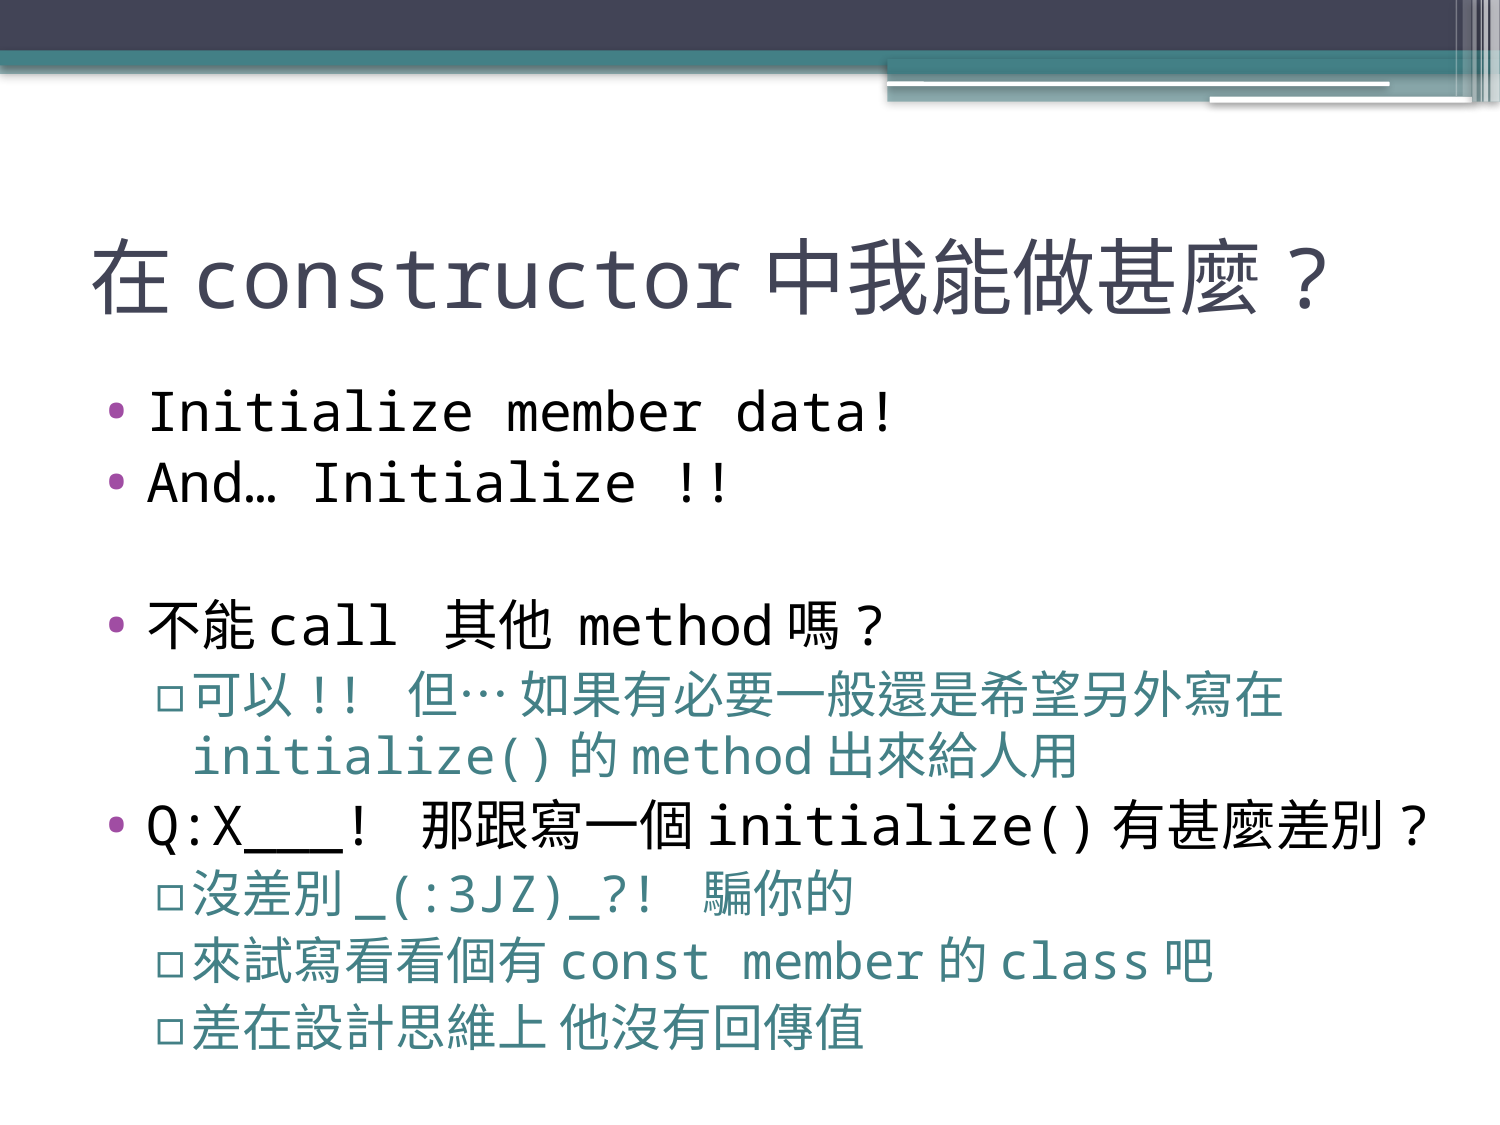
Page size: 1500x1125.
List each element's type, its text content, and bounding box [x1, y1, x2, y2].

title 在constructor中我能做甚麼? [75, 187, 1425, 363]
list Initialize member data! And… Initialize !! 不能call 其他 method嗎? 可以!! 但… 如果有必要一般還是希望另外寫在initialize()的method出來給人用 Q:X___! 那跟寫一個initialize()有甚麼差別? 沒差別_(:3JZ)_?! 騙你的 來試寫看看個有const member的class吧 差在設計思維上 他沒有回傳值 [75, 368, 1425, 1079]
